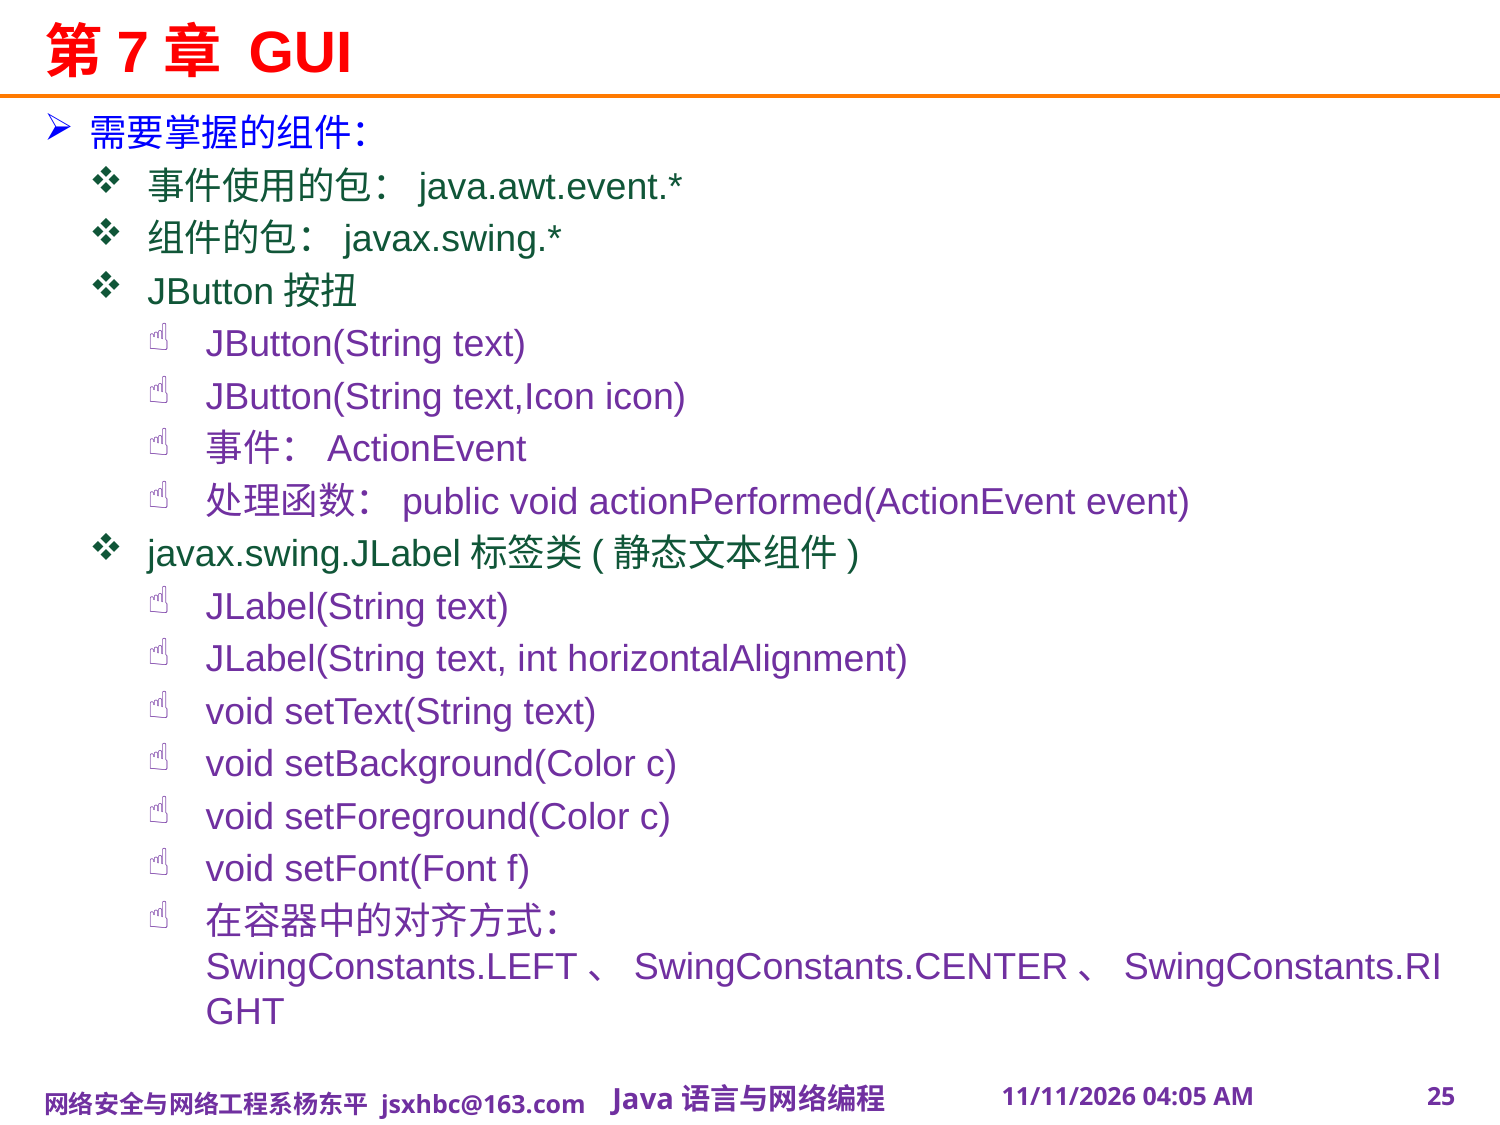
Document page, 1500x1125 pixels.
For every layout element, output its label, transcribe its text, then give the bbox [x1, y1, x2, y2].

list 需要掌握的组件： 事件使用的包：java.awt.event.* 组件的包：javax.swing.* JButton按扭 JButton(String text) JButton(String text,Icon icon) 事件：ActionEvent 处理函数：public void actionPerformed(ActionEvent event) javax.swing.JLabel标签类(静态文本组件) JLabel(String text) JLabel(String text, int horizontalAlignment) void setText(String text) void setBackground(Color c) void setForeground(Color c) void setFont(Font f) 在容器中的对齐方式：SwingConstants.LEFT、SwingConstants.CENTER、SwingConstants.RIGHT [29, 101, 1471, 1083]
title 第7章 GUI [29, 7, 1471, 91]
